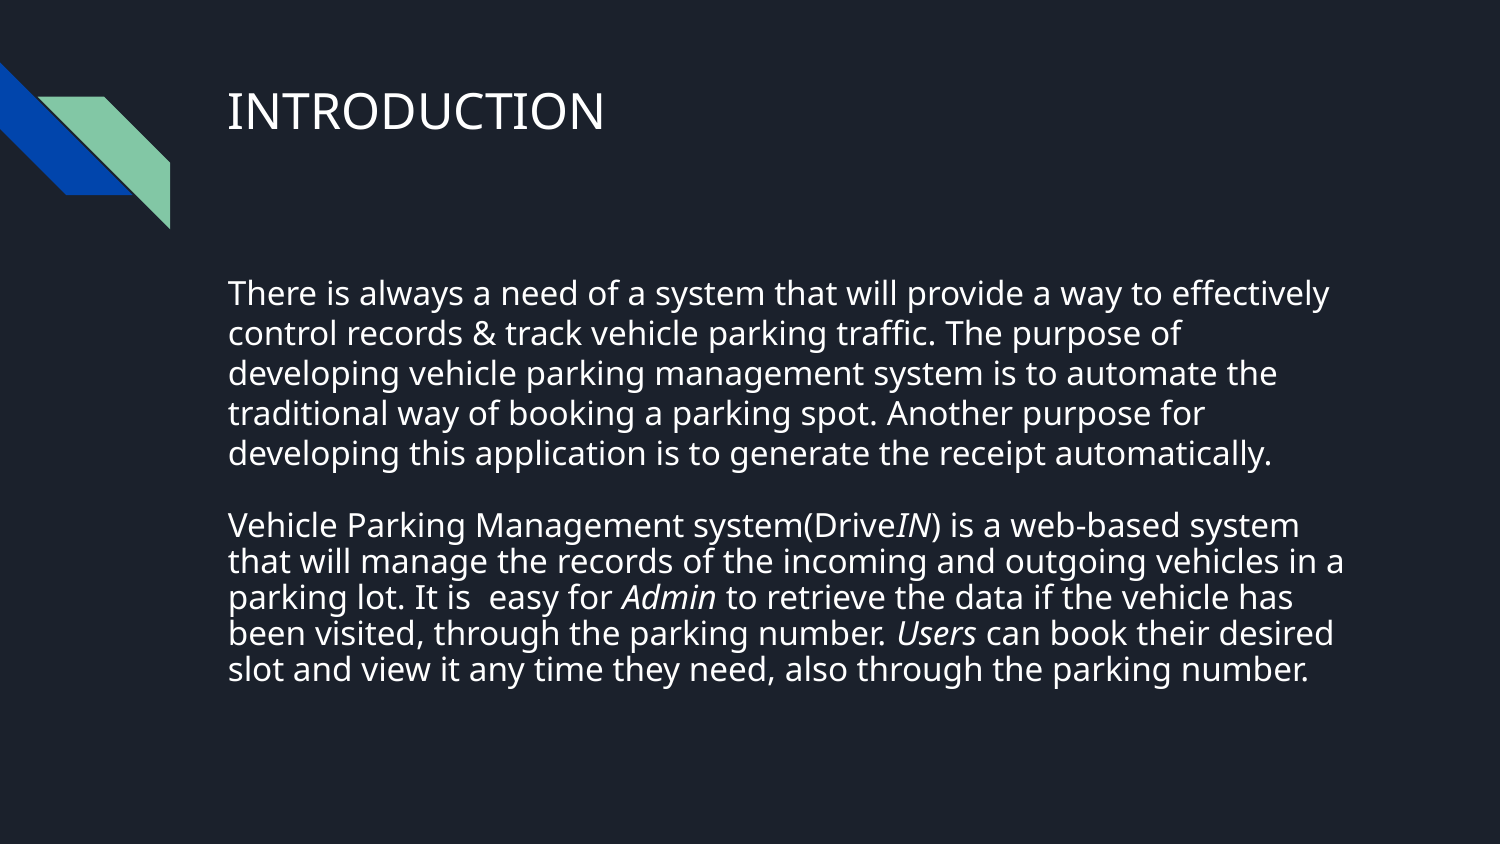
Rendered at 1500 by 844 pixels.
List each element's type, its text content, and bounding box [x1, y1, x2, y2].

title INTRODUCTION [212, 64, 1368, 215]
list There is always a need of a system that will provide a way to effectively control records & track vehicle parking traffic. The purpose of developing vehicle parking management system is to automate the traditional way of booking a parking spot. Another purpose for developing this application is to generate the receipt automatically. Vehicle Parking Management system(DriveIN) is a web-based system that will manage the records of the incoming and outgoing vehicles in a parking lot. It is easy for Admin to retrieve the data if the vehicle has been visited, through the parking number. Users can book their desired slot and view it any time they need, also through the parking number. [212, 257, 1368, 735]
